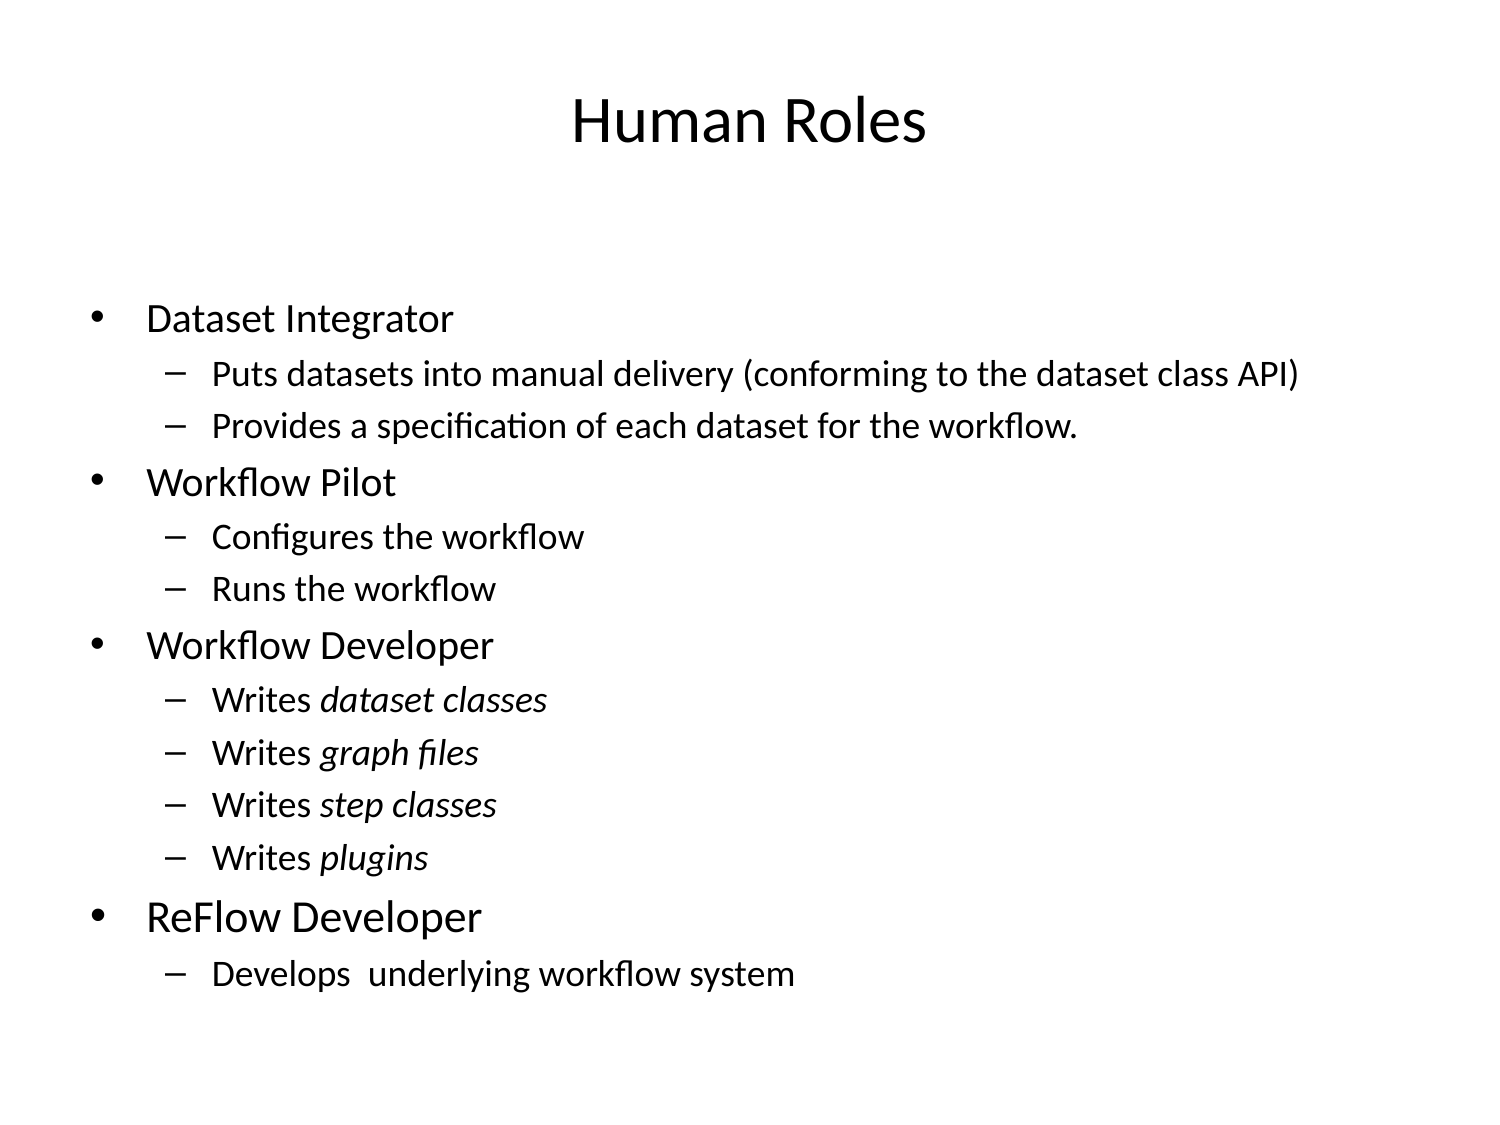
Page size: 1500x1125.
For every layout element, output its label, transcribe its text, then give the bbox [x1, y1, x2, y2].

title Human Roles [75, 45, 1425, 188]
list Dataset Integrator Puts datasets into manual delivery (conforming to the dataset class API) Provides a specification of each dataset for the workflow. Workflow Pilot Configures the workflow Runs the workflow Workflow Developer Writes dataset classes Writes graph files Writes step classes Writes plugins ReFlow Developer Develops underlying workflow system [75, 224, 1425, 1005]
